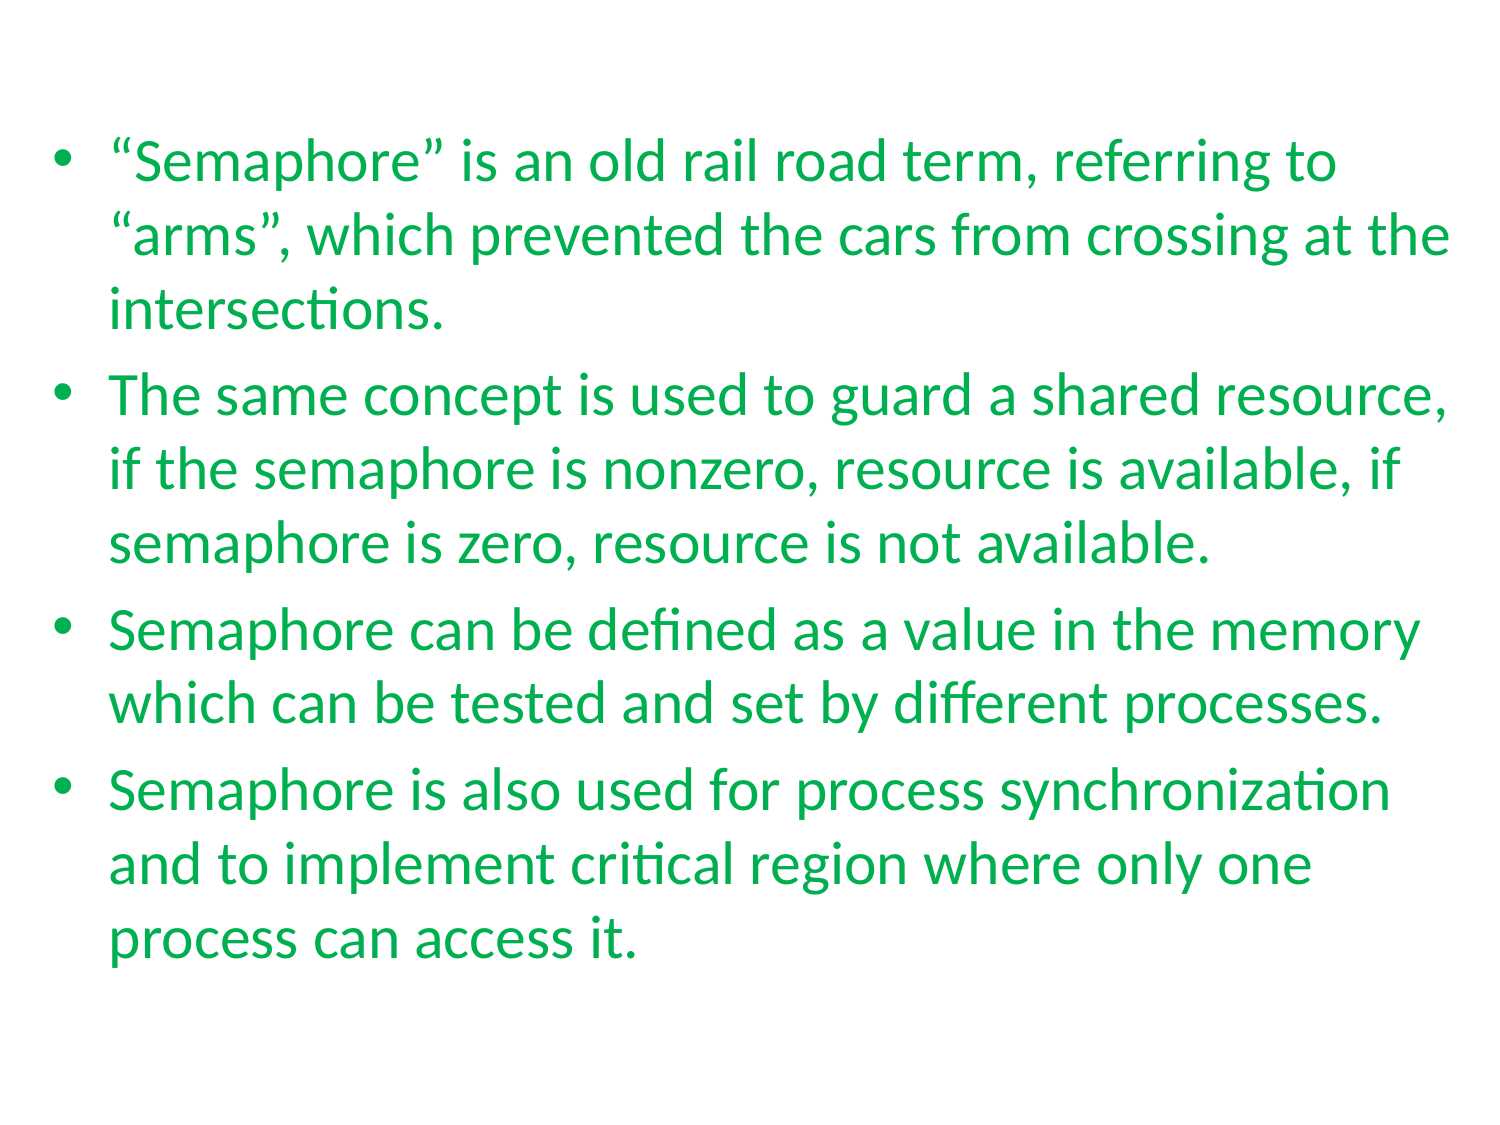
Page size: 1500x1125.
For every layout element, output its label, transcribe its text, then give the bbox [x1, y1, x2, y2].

list “Semaphore” is an old rail road term, referring to “arms”, which prevented the cars from crossing at the intersections. The same concept is used to guard a shared resource, if the semaphore is nonzero, resource is available, if semaphore is zero, resource is not available. Semaphore can be defined as a value in the memory which can be tested and set by different processes. Semaphore is also used for process synchronization and to implement critical region where only one process can access it. [37, 112, 1500, 1088]
